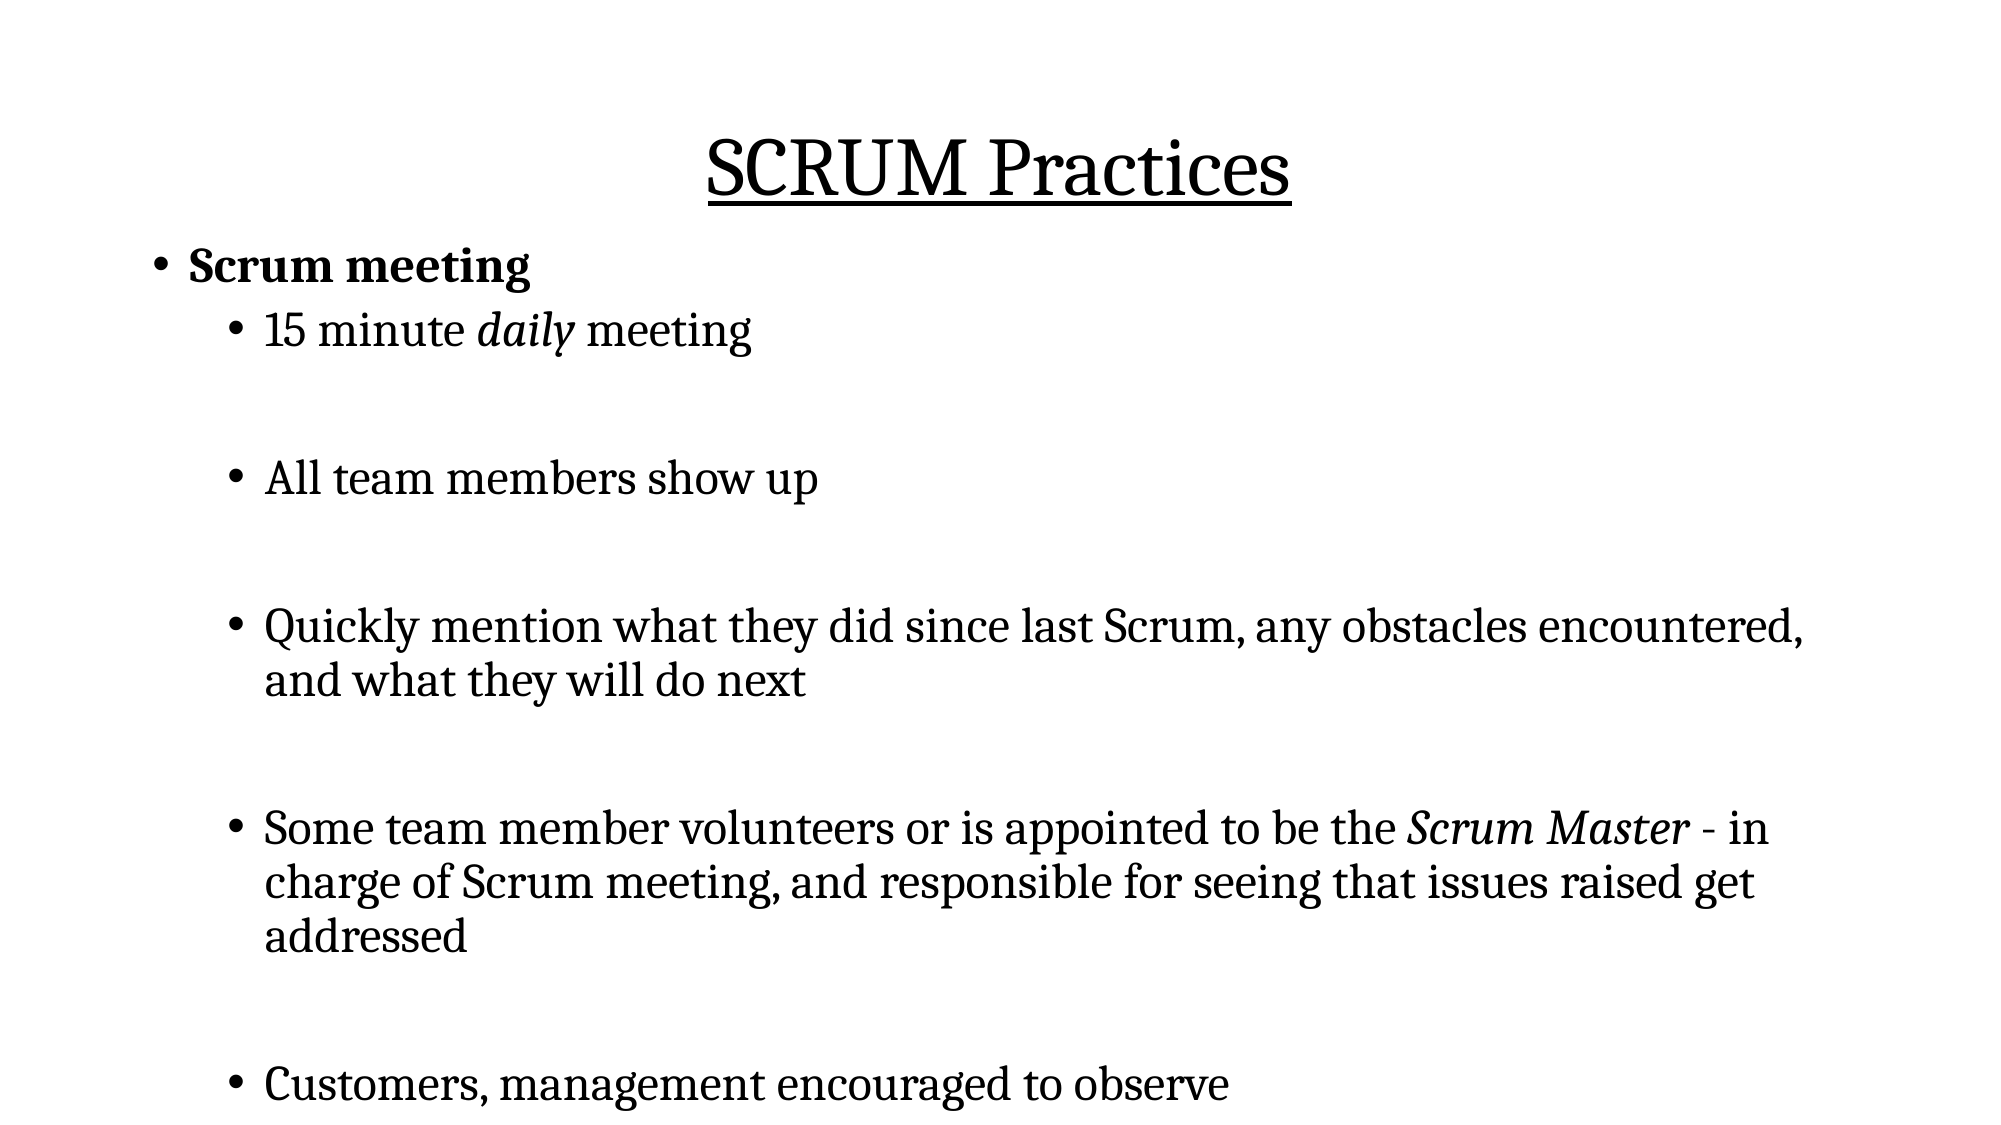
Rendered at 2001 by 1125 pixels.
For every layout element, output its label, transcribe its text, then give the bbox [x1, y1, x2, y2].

list Scrum meeting 15 minute daily meeting All team members show up Quickly mention what they did since last Scrum, any obstacles encountered, and what they will do next Some team member volunteers or is appointed to be the Scrum Master - in charge of Scrum meeting, and responsible for seeing that issues raised get addressed Customers, management encouraged to observe [137, 278, 1863, 946]
title SCRUM Practices [137, 59, 1863, 278]
